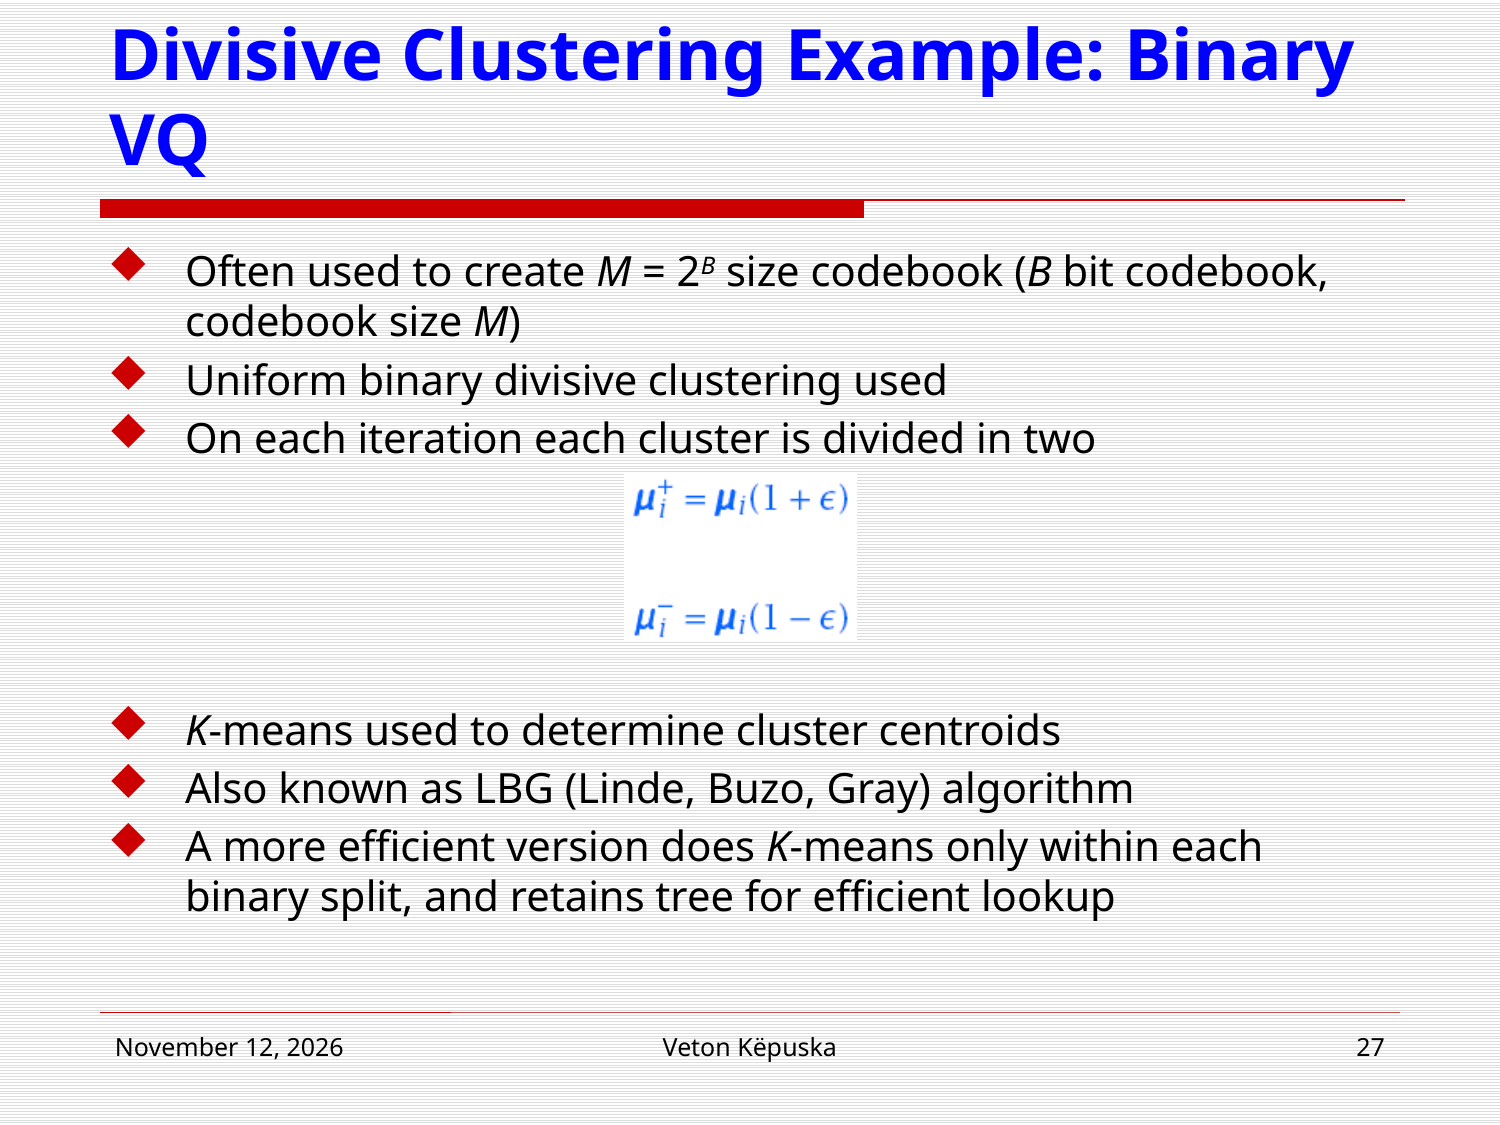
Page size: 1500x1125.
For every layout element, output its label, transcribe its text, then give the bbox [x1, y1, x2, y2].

footer Veton Këpuska [512, 1024, 988, 1103]
picture [623, 473, 858, 642]
title Divisive Clustering Example: Binary VQ [93, 49, 1407, 188]
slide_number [99, 1024, 426, 1103]
slide_number 27 [1074, 1024, 1401, 1103]
list Often used to create M = 2B size codebook (B bit codebook, codebook size M) Uniform binary divisive clustering used On each iteration each cluster is divided in two K-means used to determine cluster centroids Also known as LBG (Linde, Buzo, Gray) algorithm A more efficient version does K-means only within each binary split, and retains tree for efficient lookup [92, 237, 1406, 988]
